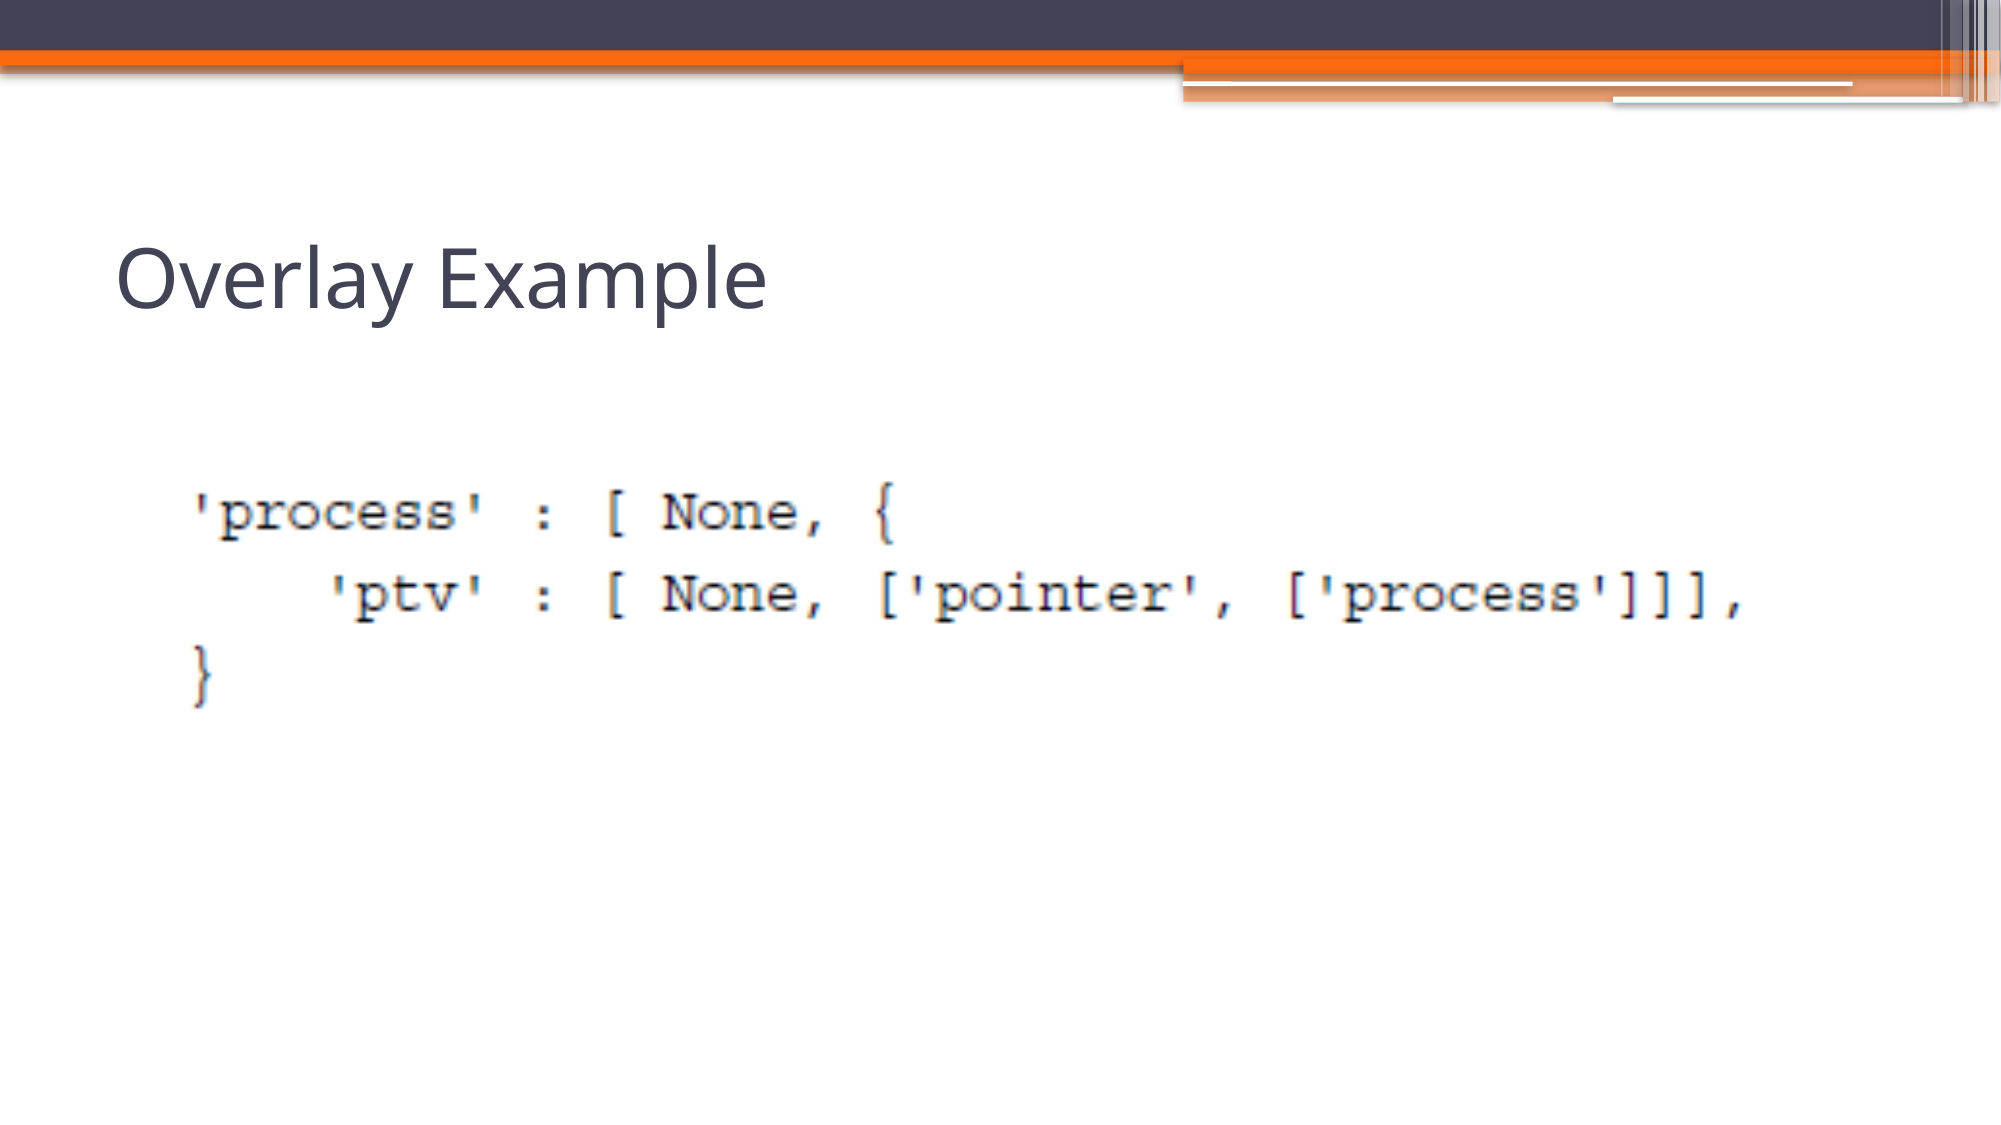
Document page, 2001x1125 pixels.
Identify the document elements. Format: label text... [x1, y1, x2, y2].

title Overlay Example [99, 187, 1900, 363]
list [126, 441, 1801, 725]
